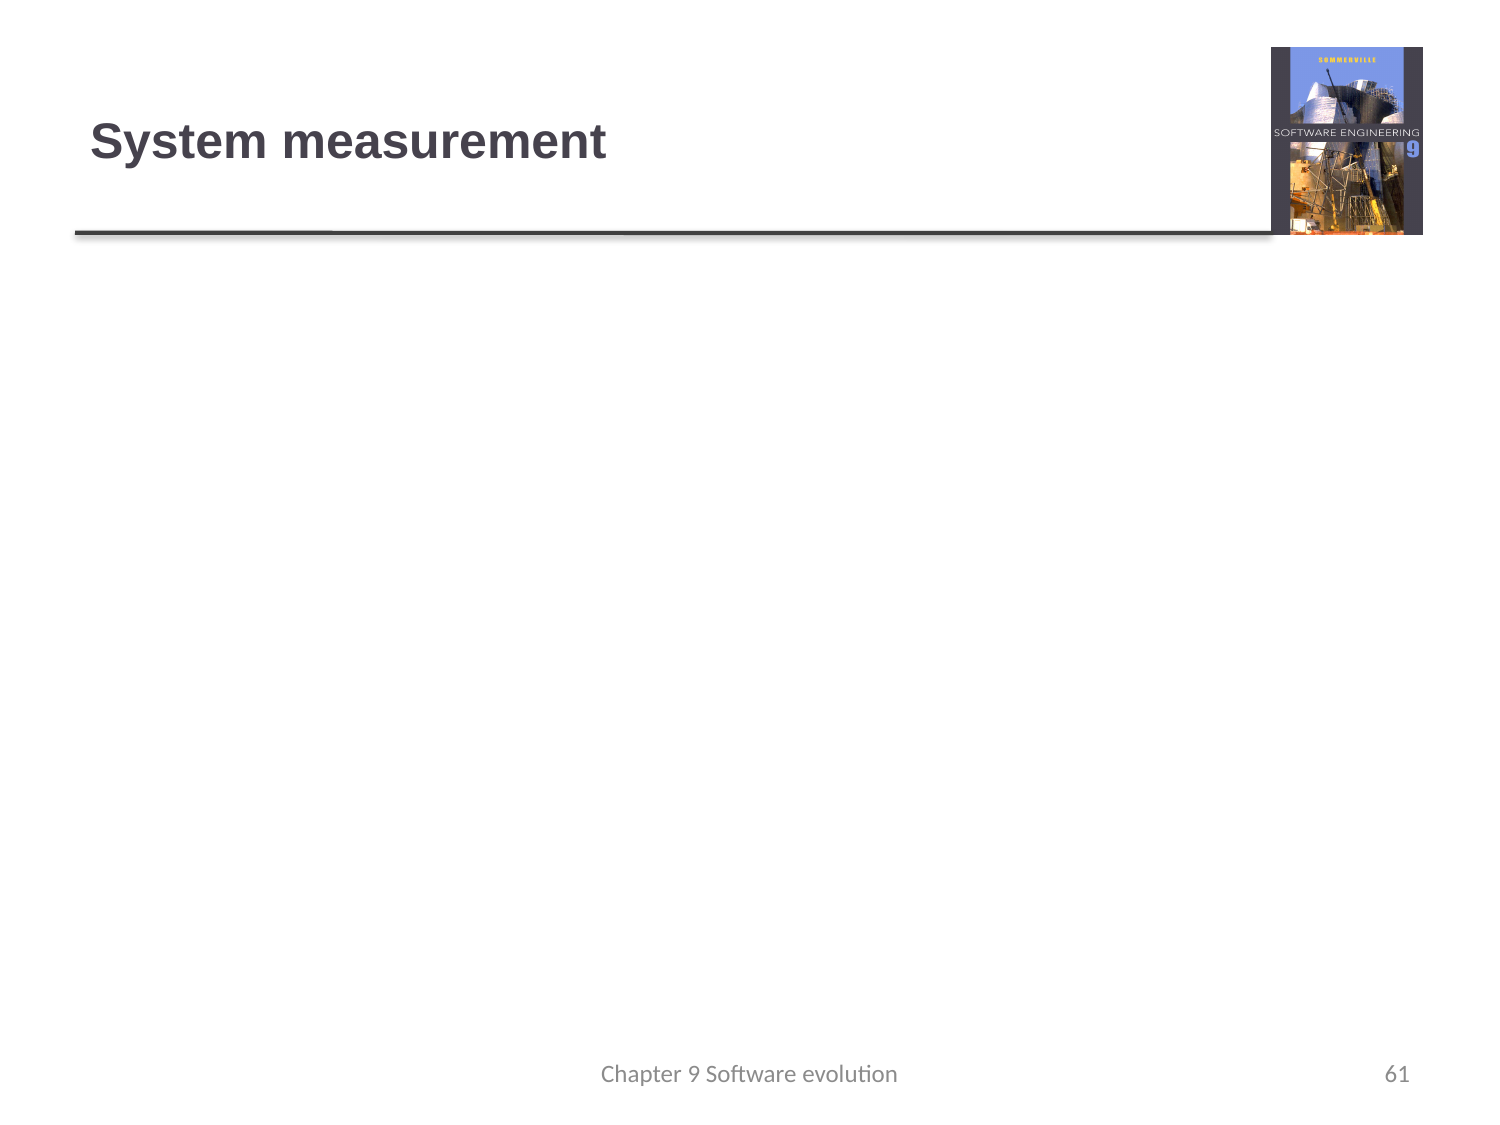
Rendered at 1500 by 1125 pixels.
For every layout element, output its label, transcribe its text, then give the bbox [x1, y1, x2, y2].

title System measurement [74, 44, 1272, 233]
slide_number 61 [1074, 1042, 1425, 1103]
footer Chapter 9 Software evolution [512, 1042, 988, 1103]
picture [1272, 47, 1423, 235]
